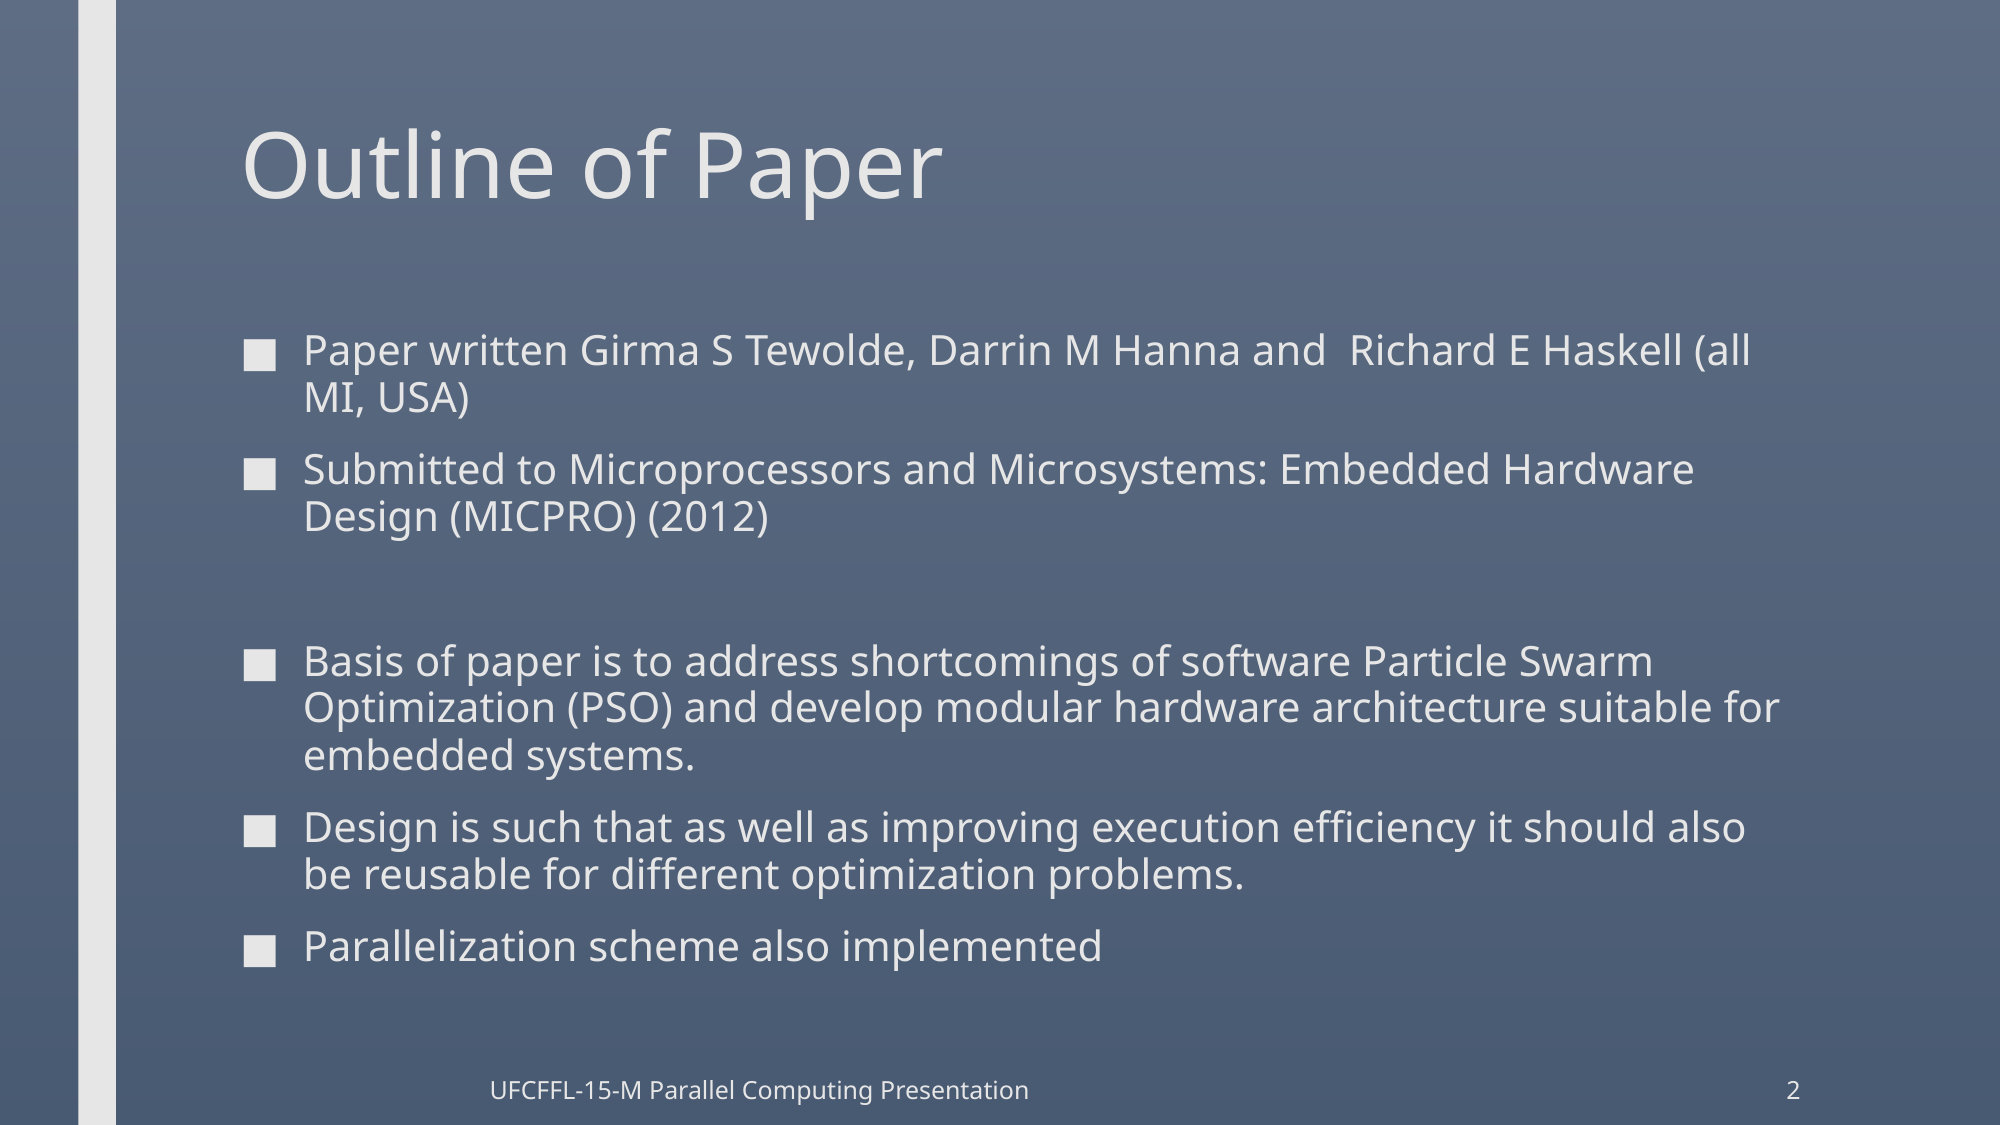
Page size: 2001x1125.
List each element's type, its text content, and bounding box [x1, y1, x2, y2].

title Outline of Paper [225, 112, 1800, 277]
list Paper written Girma S Tewolde, Darrin M Hanna and Richard E Haskell (all MI, USA) Submitted to Microprocessors and Microsystems: Embedded Hardware Design (MICPRO) (2012) Basis of paper is to address shortcomings of software Particle Swarm Optimization (PSO) and develop modular hardware architecture suitable for embedded systems. Design is such that as well as improving execution efficiency it should also be reusable for different optimization problems. Parallelization scheme also implemented [225, 320, 1800, 1039]
slide_number 2 [1553, 1058, 1816, 1125]
footer UFCFFL-15-M Parallel Computing Presentation [474, 1058, 1505, 1125]
